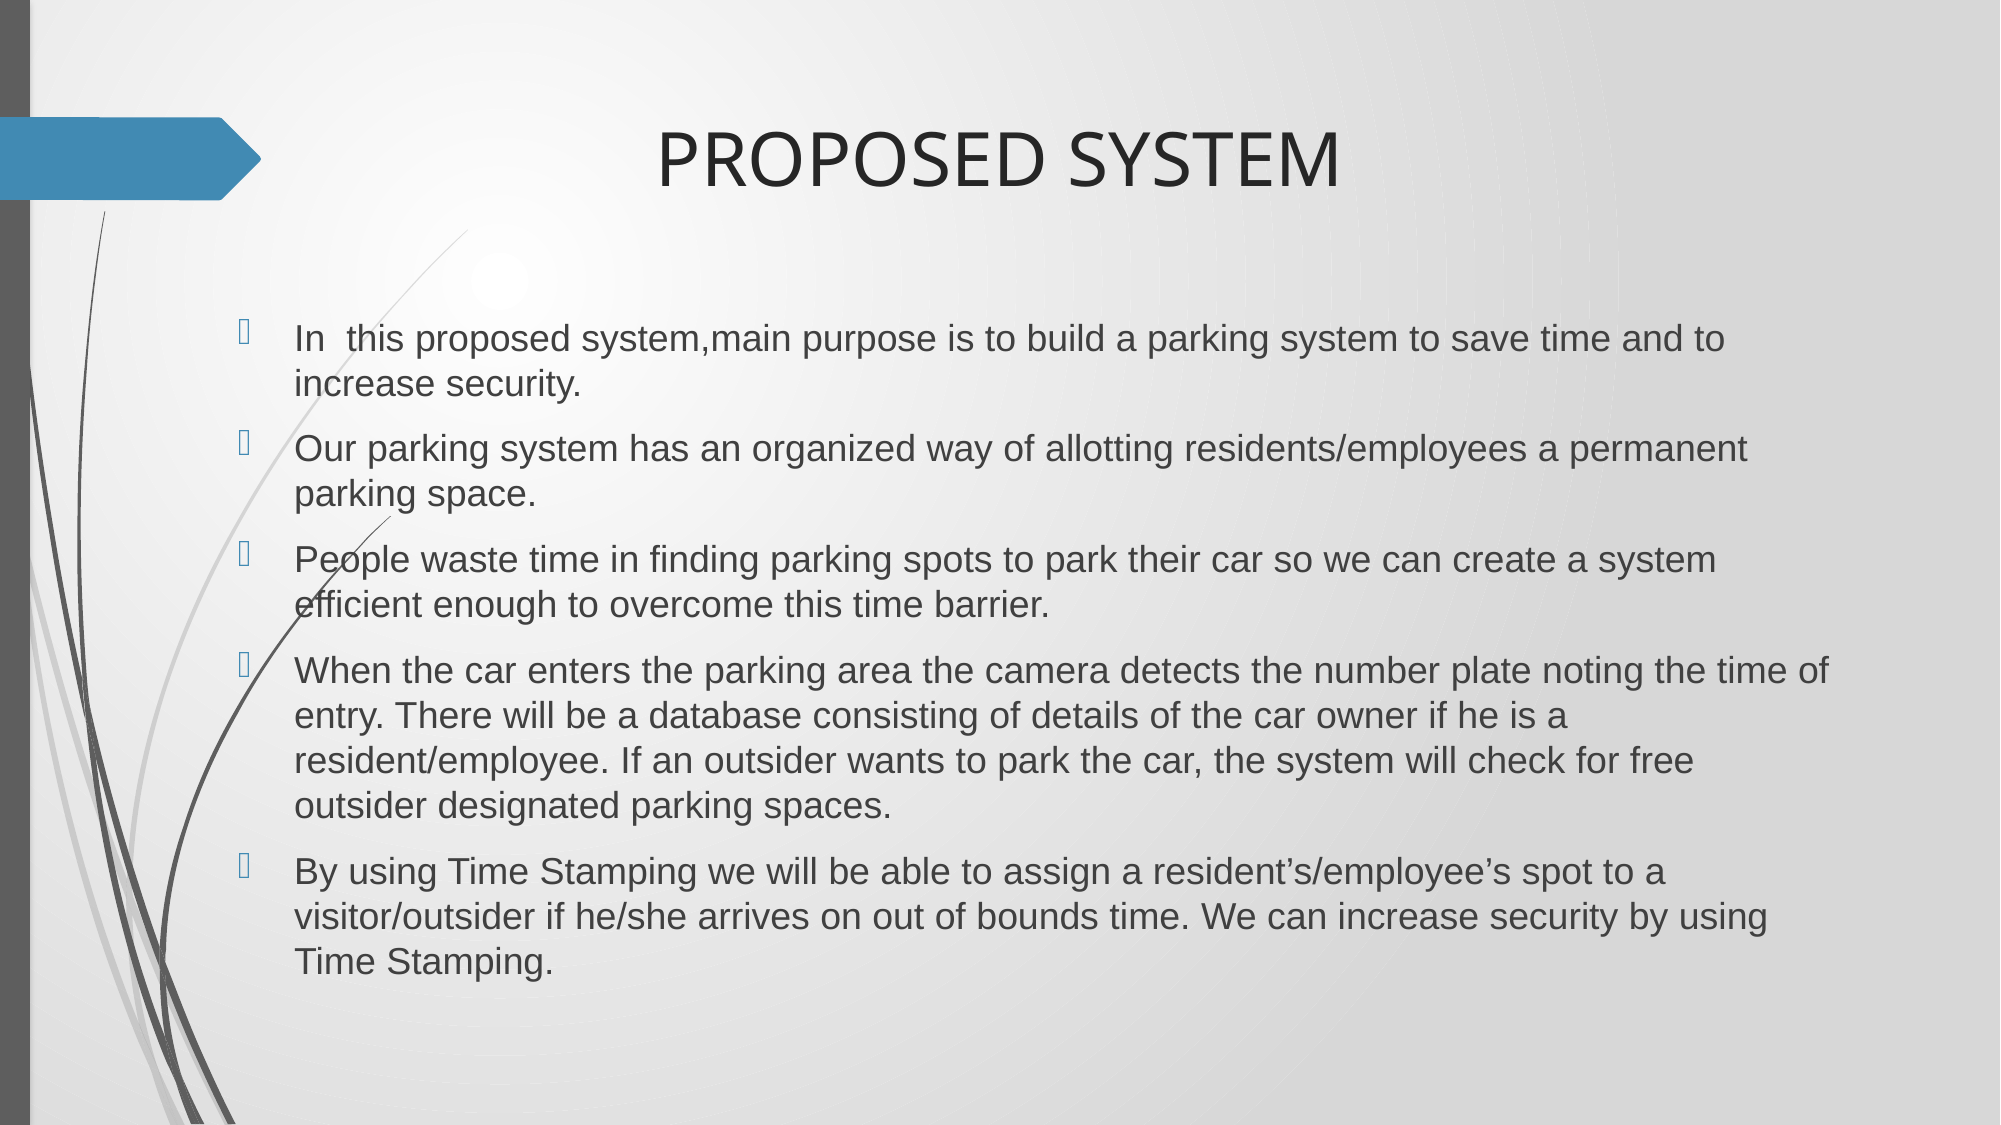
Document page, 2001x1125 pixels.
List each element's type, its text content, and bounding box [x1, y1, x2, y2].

title PROPOSED SYSTEM [187, 104, 1813, 306]
list In this proposed system,main purpose is to build a parking system to save time and to increase security. Our parking system has an organized way of allotting residents/employees a permanent parking space. People waste time in finding parking spots to park their car so we can create a system efficient enough to overcome this time barrier. When the car enters the parking area the camera detects the number plate noting the time of entry. There will be a database consisting of details of the car owner if he is a resident/employee. If an outsider wants to park the car, the system will check for free outsider designated parking spaces. By using Time Stamping we will be able to assign a resident’s/employee’s spot to a visitor/outsider if he/she arrives on out of bounds time. We can increase security by using Time Stamping. [222, 306, 1848, 982]
